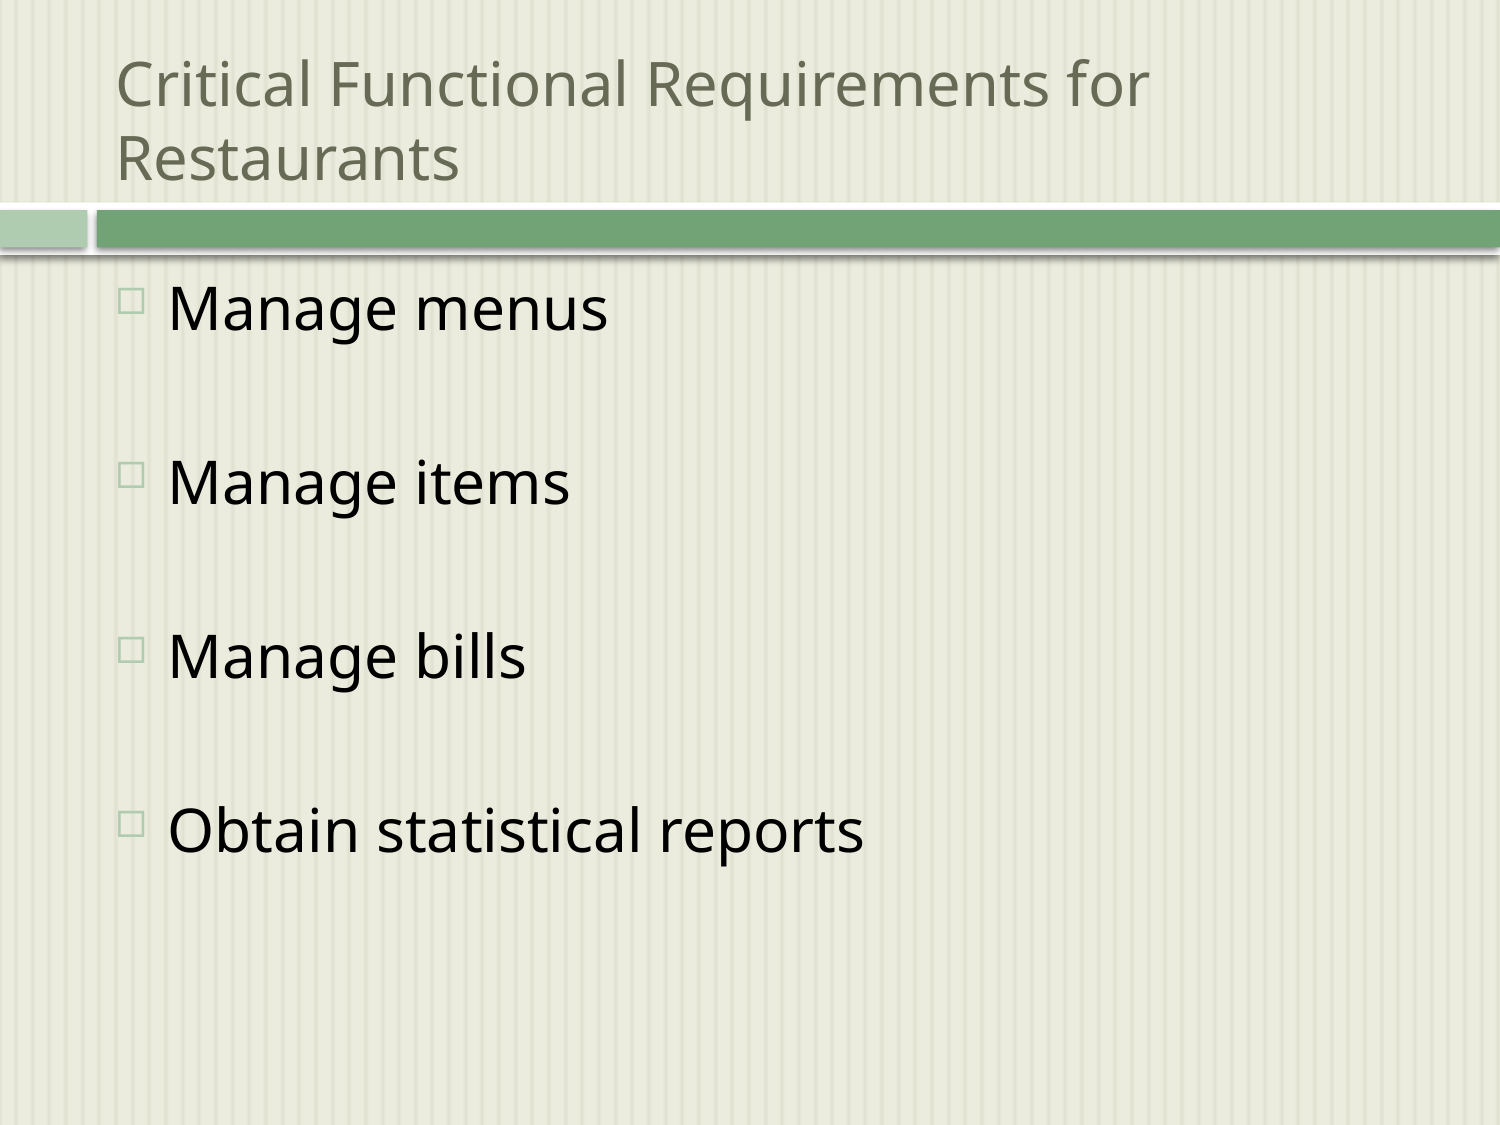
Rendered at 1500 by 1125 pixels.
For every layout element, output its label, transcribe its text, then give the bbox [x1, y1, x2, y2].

title Critical Functional Requirements for Restaurants [100, 37, 1438, 200]
list Manage menus Manage items Manage bills Obtain statistical reports [100, 262, 1438, 1000]
